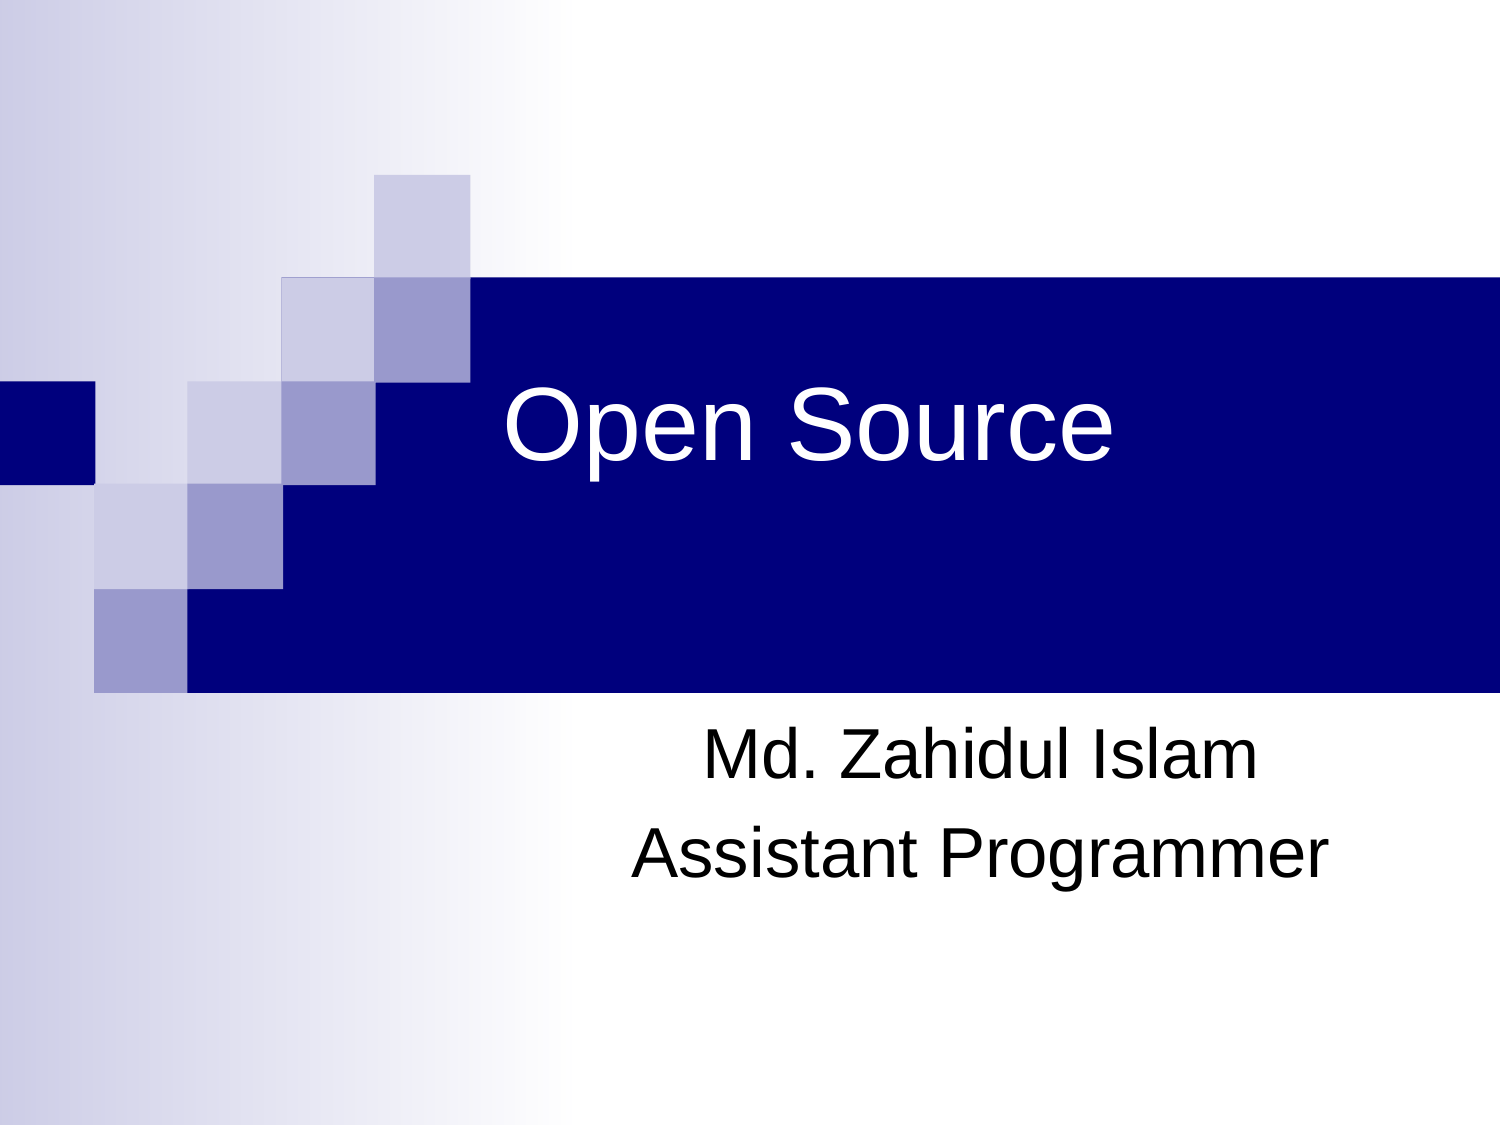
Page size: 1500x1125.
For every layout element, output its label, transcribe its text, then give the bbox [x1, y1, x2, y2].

title Open Source [487, 299, 1475, 663]
subtitle Md. Zahidul Islam Assistant Programmer [487, 699, 1475, 988]
